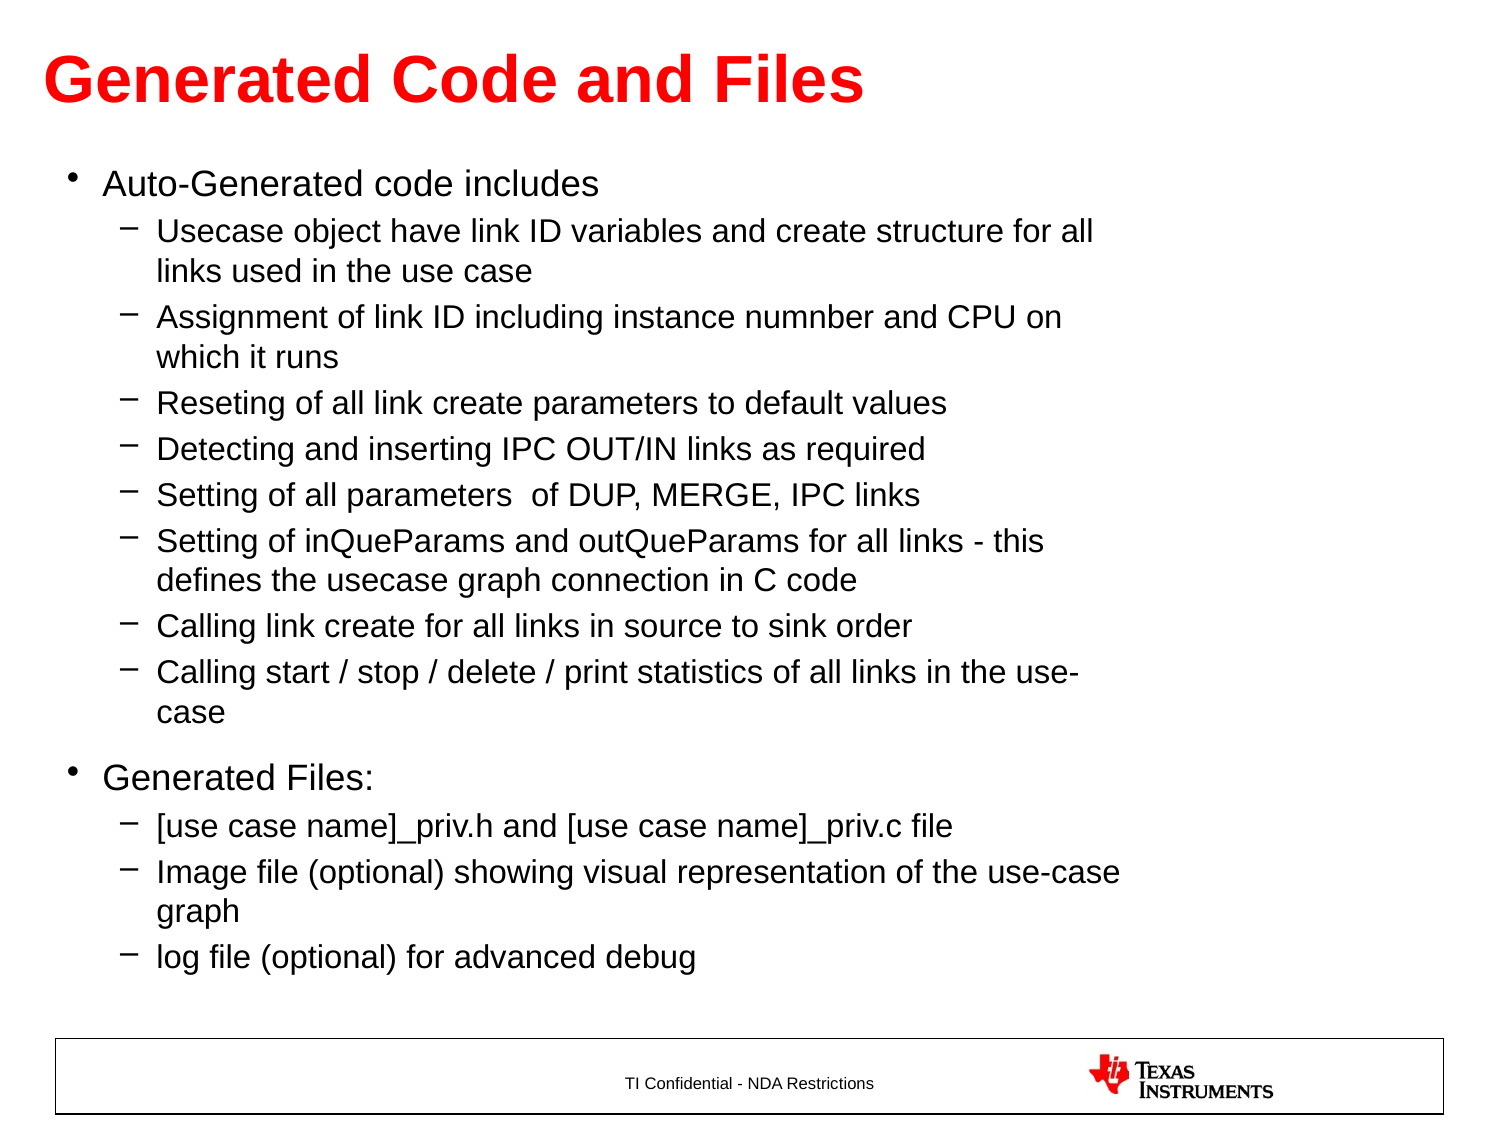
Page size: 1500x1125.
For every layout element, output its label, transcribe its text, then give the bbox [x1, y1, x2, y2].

title Generated Code and Files [28, 20, 1087, 144]
list Auto-Generated code includes Usecase object have link ID variables and create structure for all links used in the use case Assignment of link ID including instance numnber and CPU on which it runs Reseting of all link create parameters to default values Detecting and inserting IPC OUT/IN links as required Setting of all parameters of DUP, MERGE, IPC links Setting of inQueParams and outQueParams for all links - this defines the usecase graph connection in C code Calling link create for all links in source to sink order Calling start / stop / delete / print statistics of all links in the use-case Generated Files: [use case name]_priv.h and [use case name]_priv.c file Image file (optional) showing visual representation of the use-case graph log file (optional) for advanced debug [51, 151, 1146, 992]
picture [1087, 1052, 1274, 1099]
